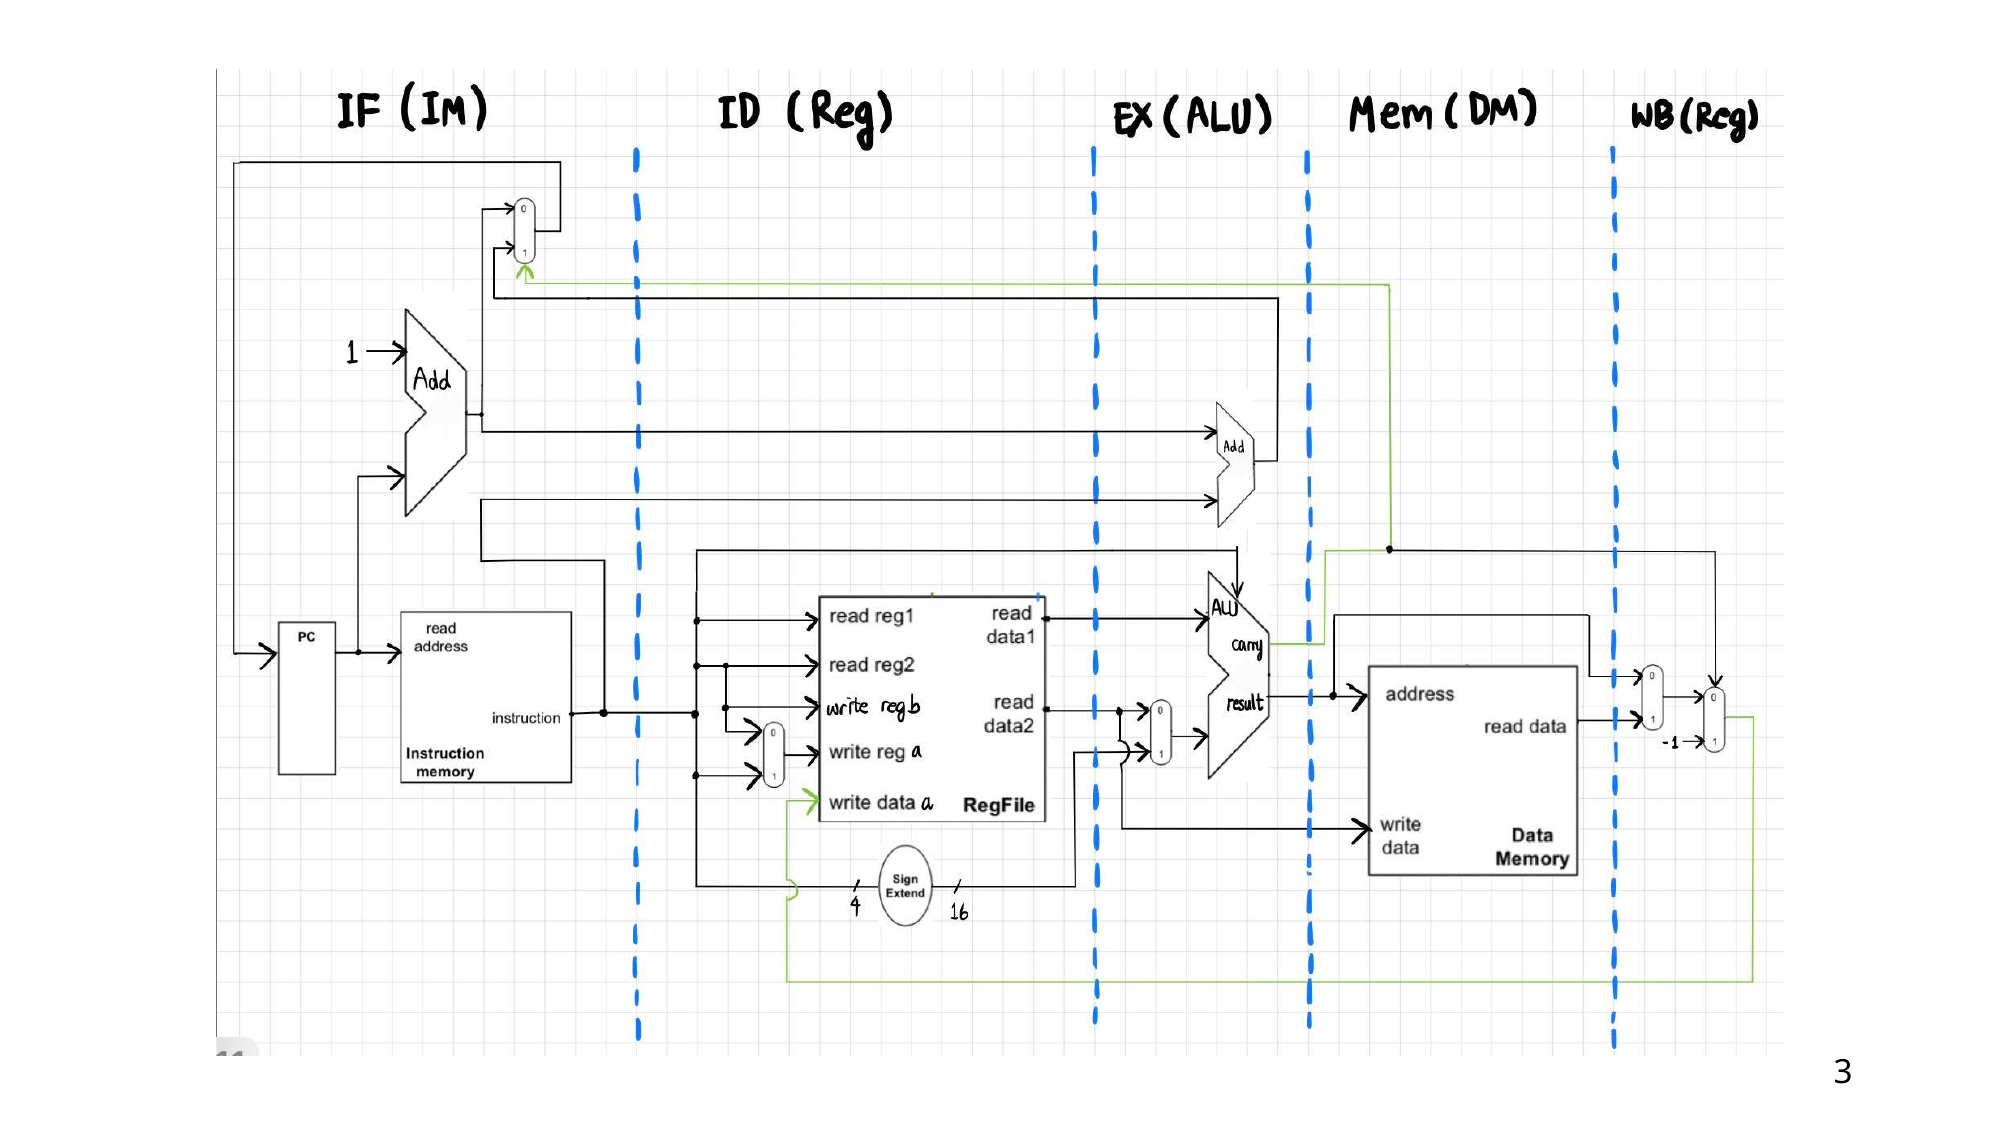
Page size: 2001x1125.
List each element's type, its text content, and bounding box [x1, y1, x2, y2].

picture [216, 69, 1784, 1056]
slide_number 3 [1417, 1042, 1868, 1103]
